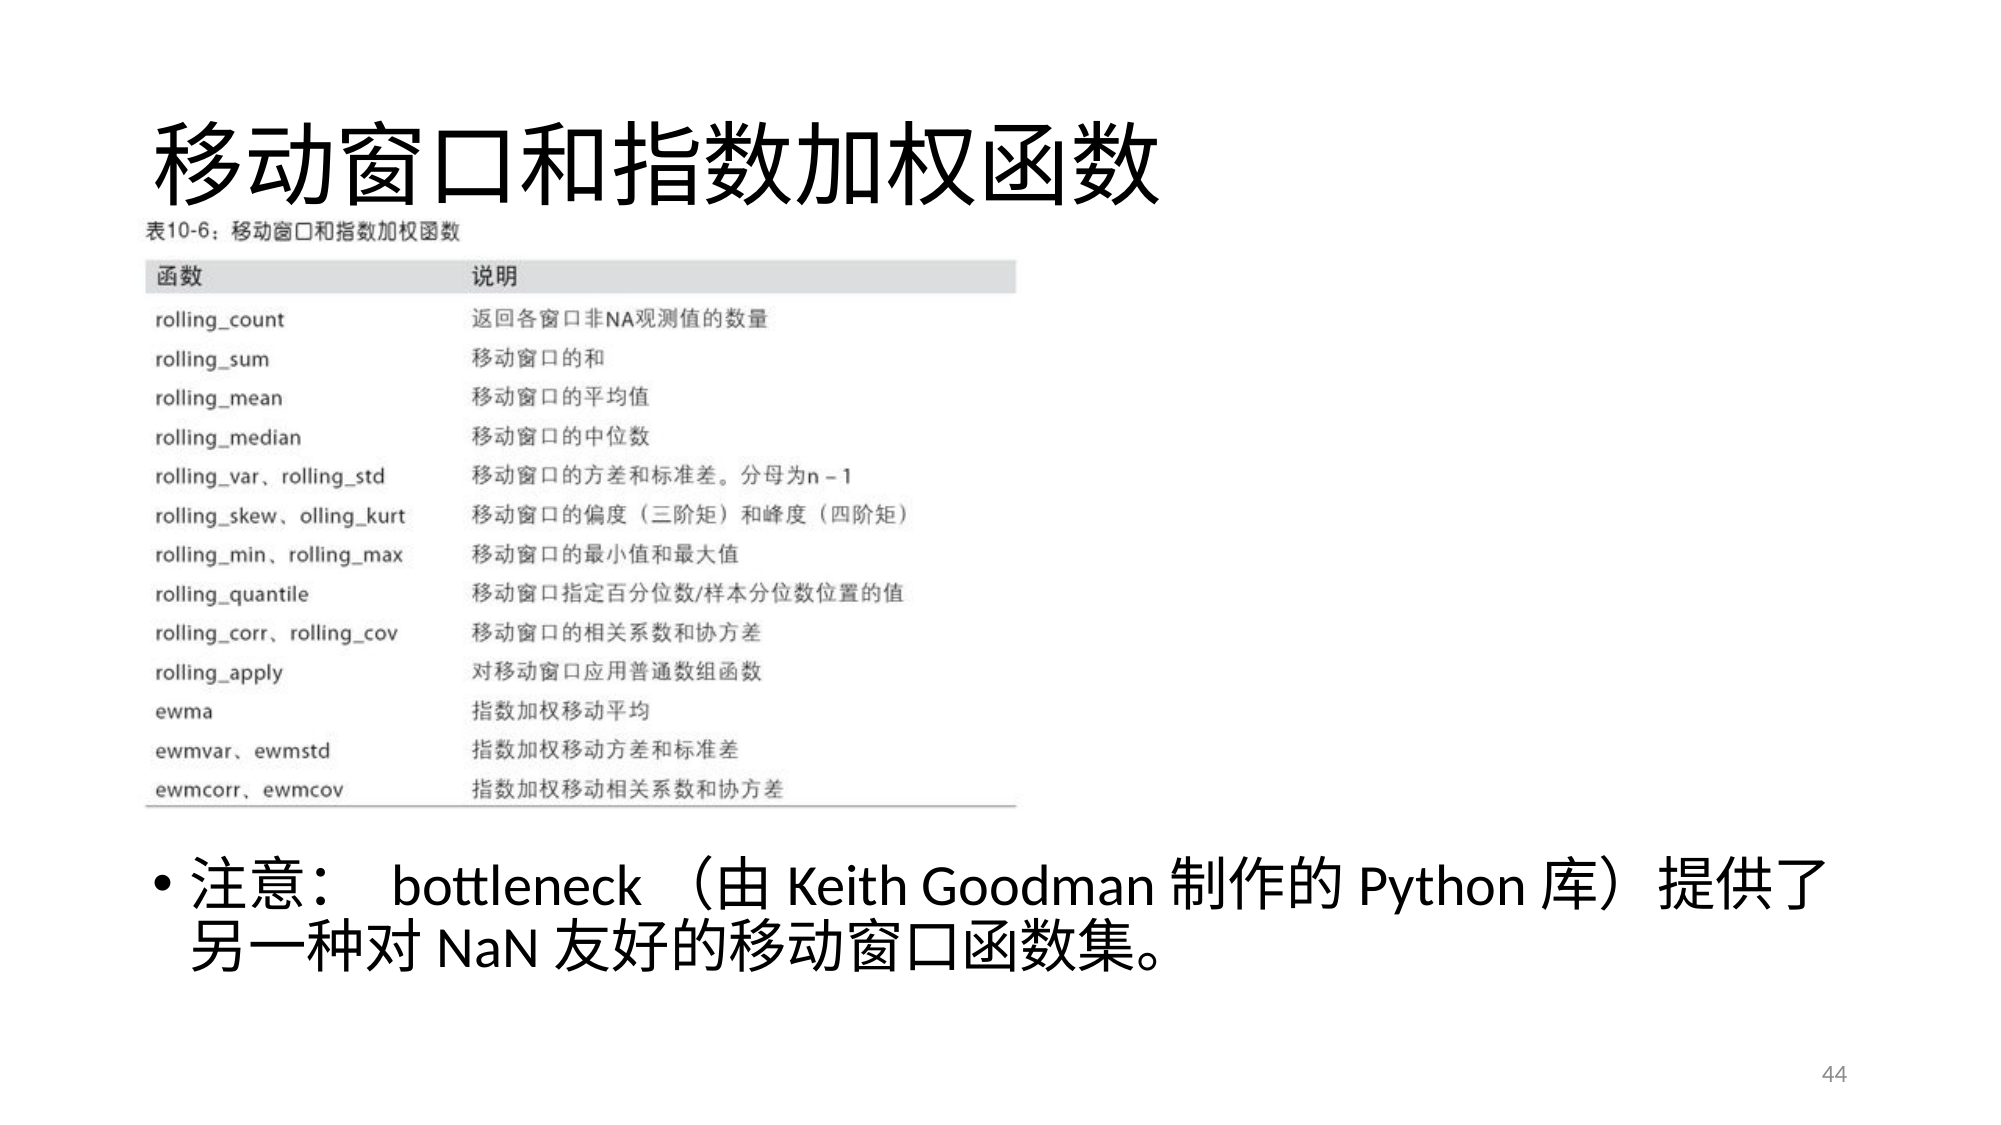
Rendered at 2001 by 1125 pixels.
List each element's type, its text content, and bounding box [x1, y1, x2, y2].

list 注意： bottleneck（由Keith Goodman制作的Python库）提供了另一种对NaN友好的移动窗口函数集。 [137, 847, 1863, 1014]
slide_number 44 [1412, 1042, 1863, 1103]
picture [124, 209, 1053, 818]
title 移动窗口和指数加权函数 [137, 59, 1863, 278]
